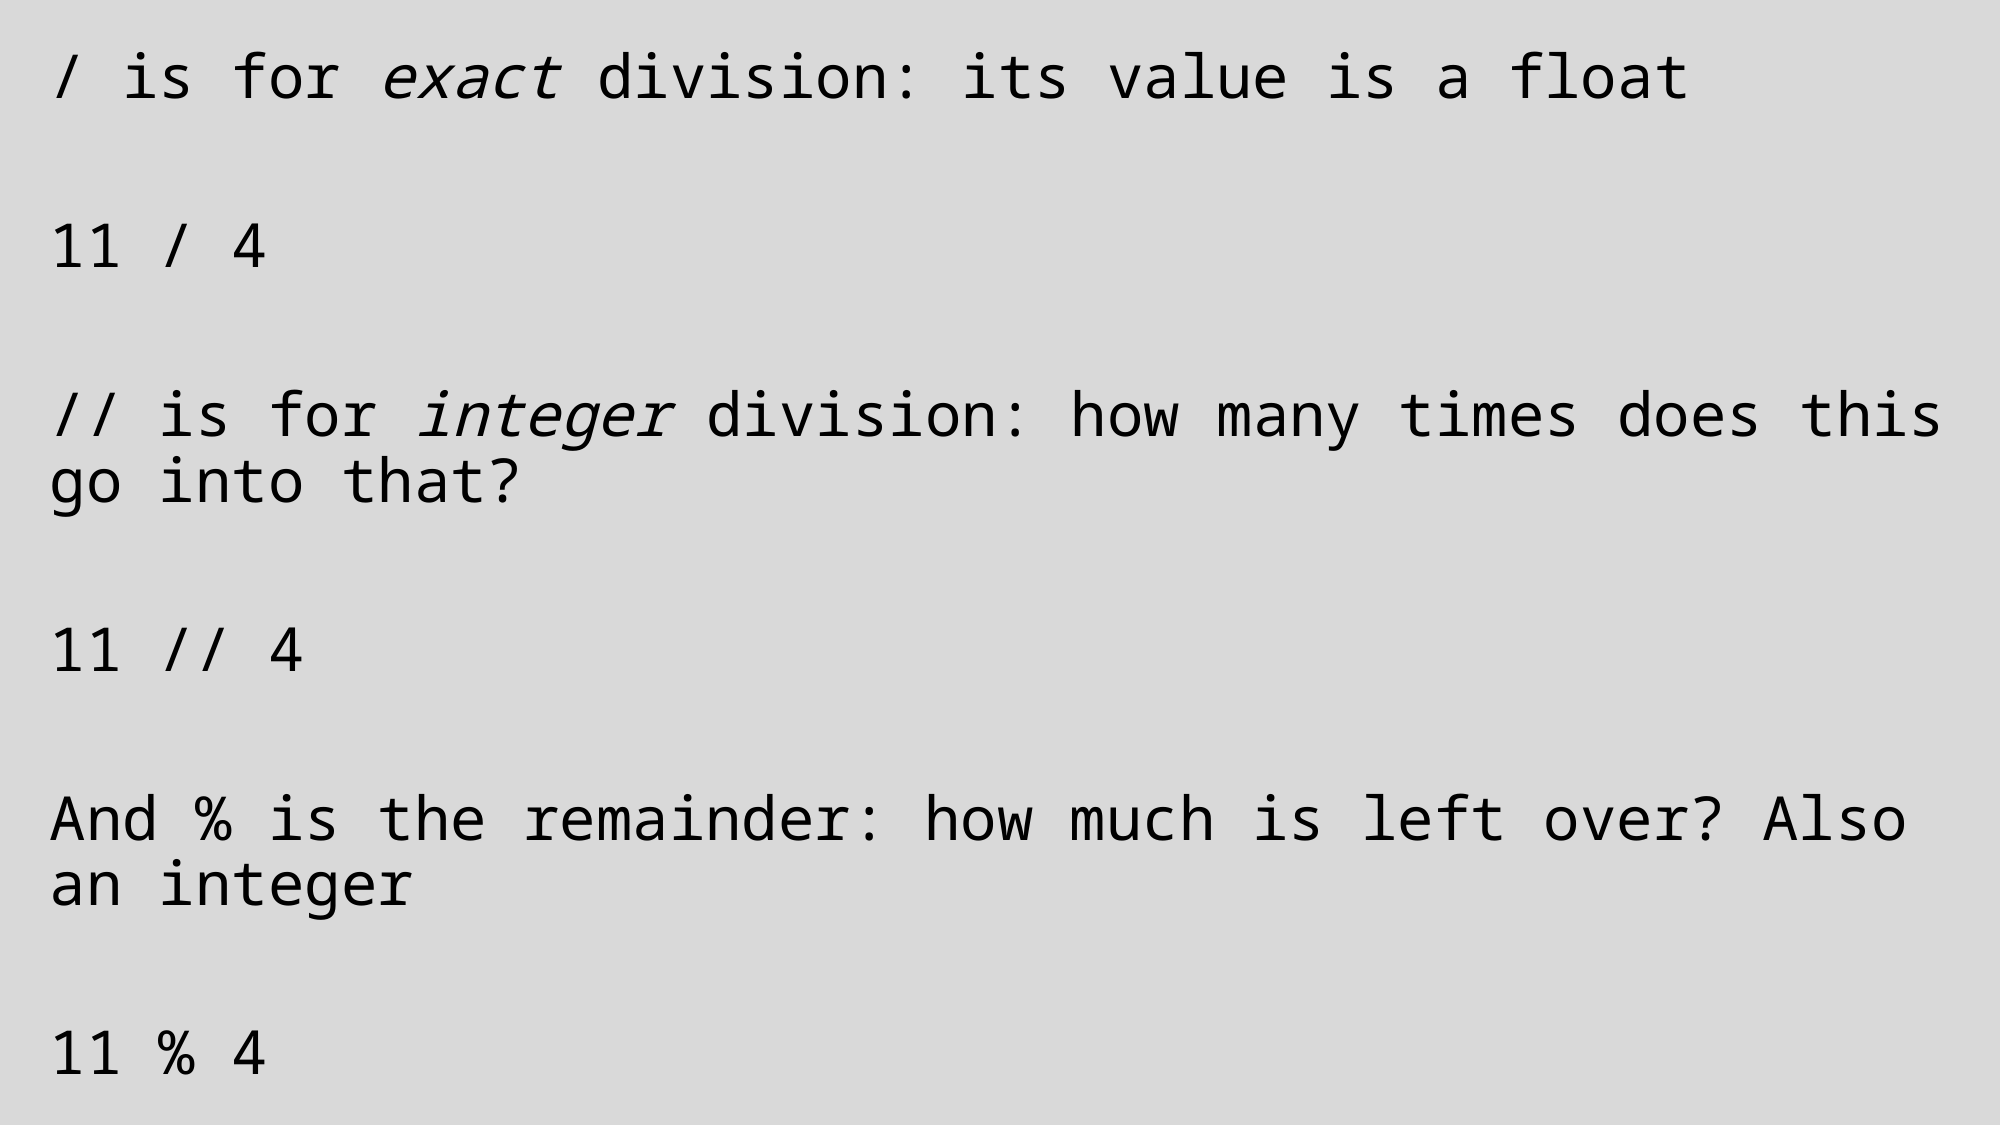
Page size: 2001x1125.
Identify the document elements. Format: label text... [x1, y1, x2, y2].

list / is for exact division: its value is a float 11 / 4 // is for integer division: how many times does this go into that? 11 // 4 And % is the remainder: how much is left over? Also an integer 11 % 4 [34, 39, 1972, 1103]
